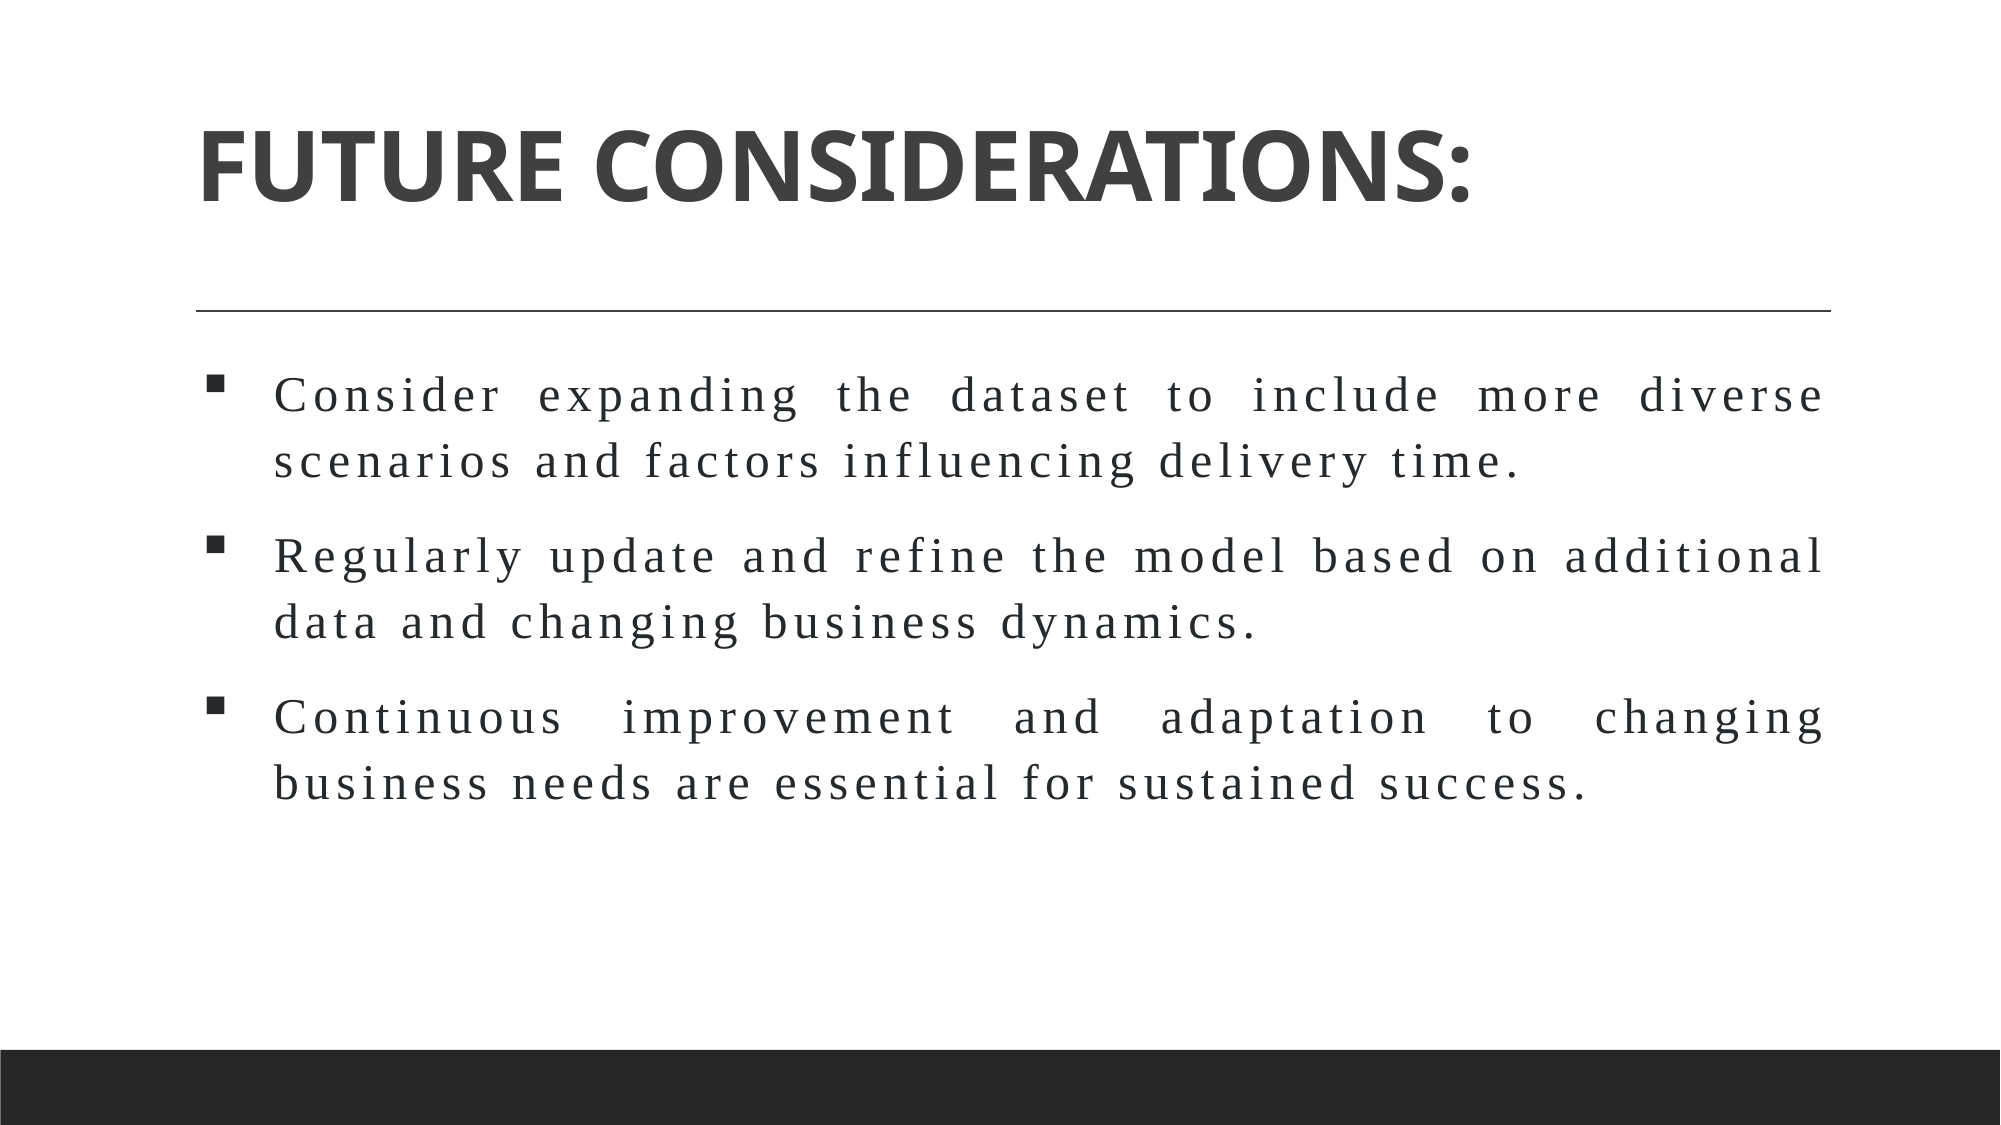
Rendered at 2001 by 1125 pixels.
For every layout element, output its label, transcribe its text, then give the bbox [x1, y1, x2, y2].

list Consider expanding the dataset to include more diverse scenarios and factors influencing delivery time. Regularly update and refine the model based on additional data and changing business dynamics. Continuous improvement and adaptation to changing business needs are essential for sustained success. [201, 347, 1830, 963]
title FUTURE CONSIDERATIONS: [180, 47, 1830, 348]
